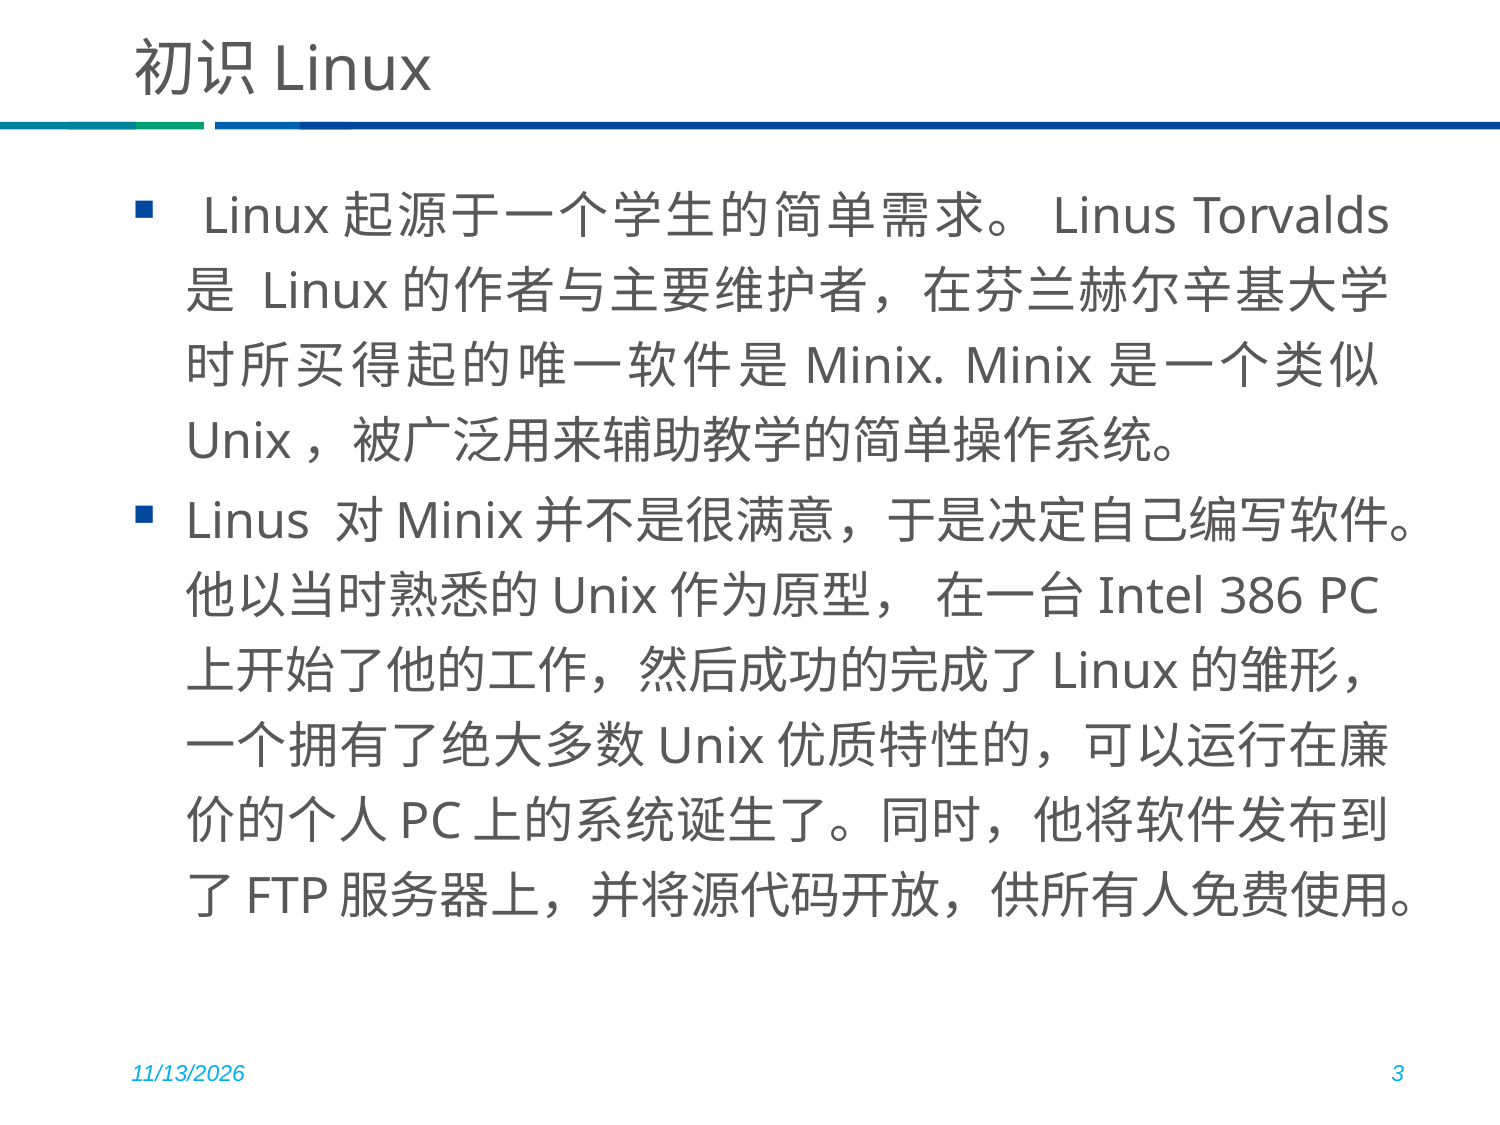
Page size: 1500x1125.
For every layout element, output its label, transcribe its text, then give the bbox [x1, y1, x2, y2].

slide_number 3 [1068, 1042, 1419, 1103]
list Linux起源于一个学生的简单需求。Linus Torvalds 是 Linux的作者与主要维护者，在芬兰赫尔辛基大学时所买得起的唯一软件是Minix. Minix是一个类似Unix，被广泛用来辅助教学的简单操作系统。 Linus 对Minix并不是很满意，于是决定自己编写软件。他以当时熟悉的Unix作为原型， 在一台Intel 386 PC上开始了他的工作，然后成功的完成了Linux的雏形，一个拥有了绝大多数Unix优质特性的，可以运行在廉价的个人PC上的系统诞生了。同时，他将软件发布到了FTP服务器上，并将源代码开放，供所有人免费使用。 [118, 160, 1406, 1035]
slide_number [116, 1042, 467, 1103]
title 初识Linux [118, 24, 1016, 106]
